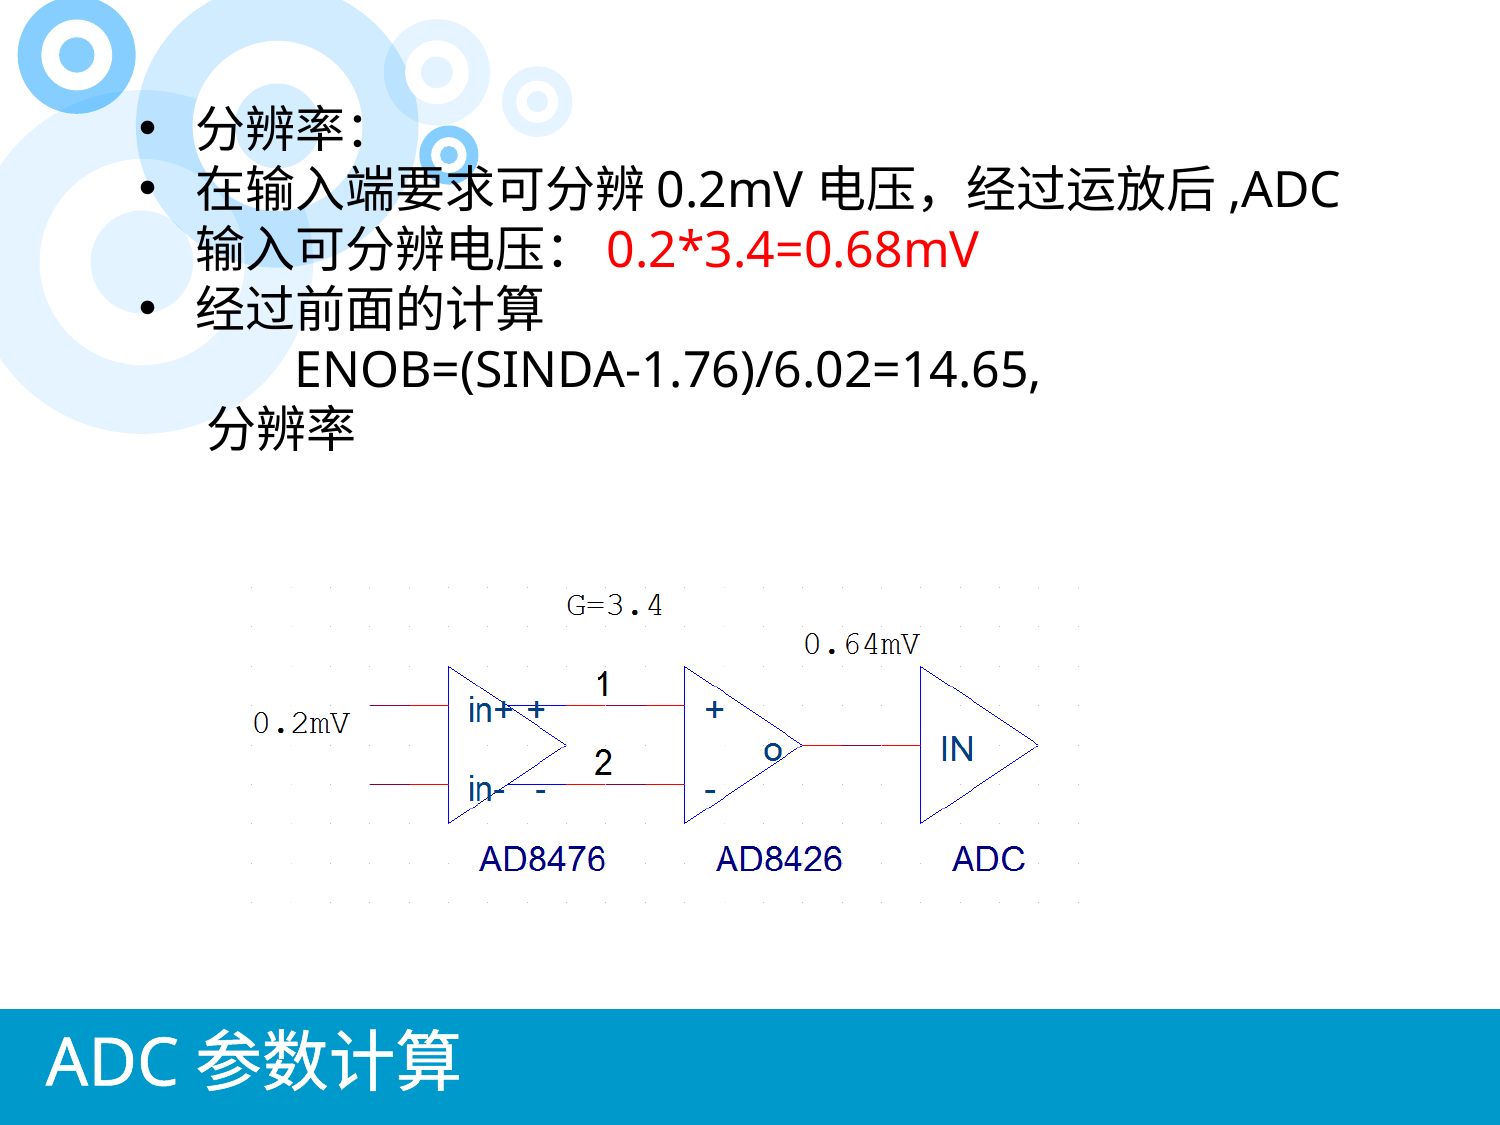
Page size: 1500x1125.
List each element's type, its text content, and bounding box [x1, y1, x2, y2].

picture [229, 564, 1096, 932]
text_box ADC参数计算 [29, 1011, 479, 1106]
